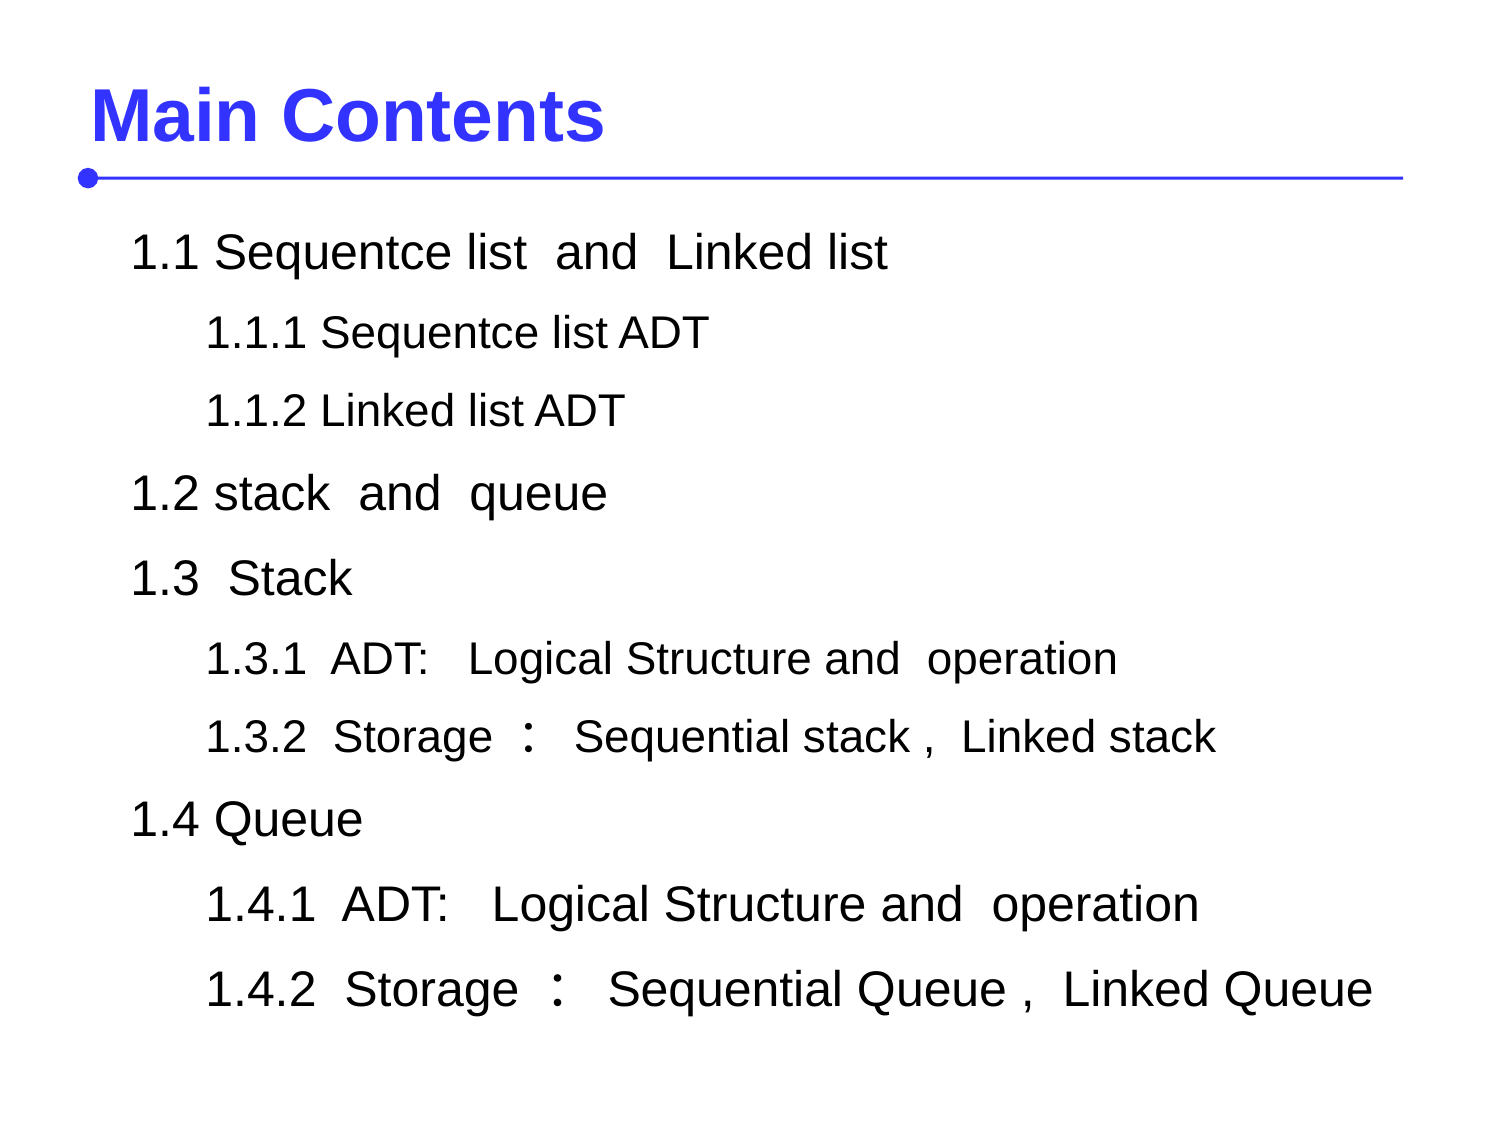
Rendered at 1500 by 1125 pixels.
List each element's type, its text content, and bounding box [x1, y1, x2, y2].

list 1.1 Sequentce list and Linked list 1.1.1 Sequentce list ADT 1.1.2 Linked list ADT 1.2 stack and queue 1.3 Stack 1.3.1 ADT: Logical Structure and operation 1.3.2 Storage ：Sequential stack , Linked stack 1.4 Queue 1.4.1 ADT: Logical Structure and operation 1.4.2 Storage ：Sequential Queue , Linked Queue [115, 211, 1426, 1098]
title Main Contents [74, 44, 1426, 178]
